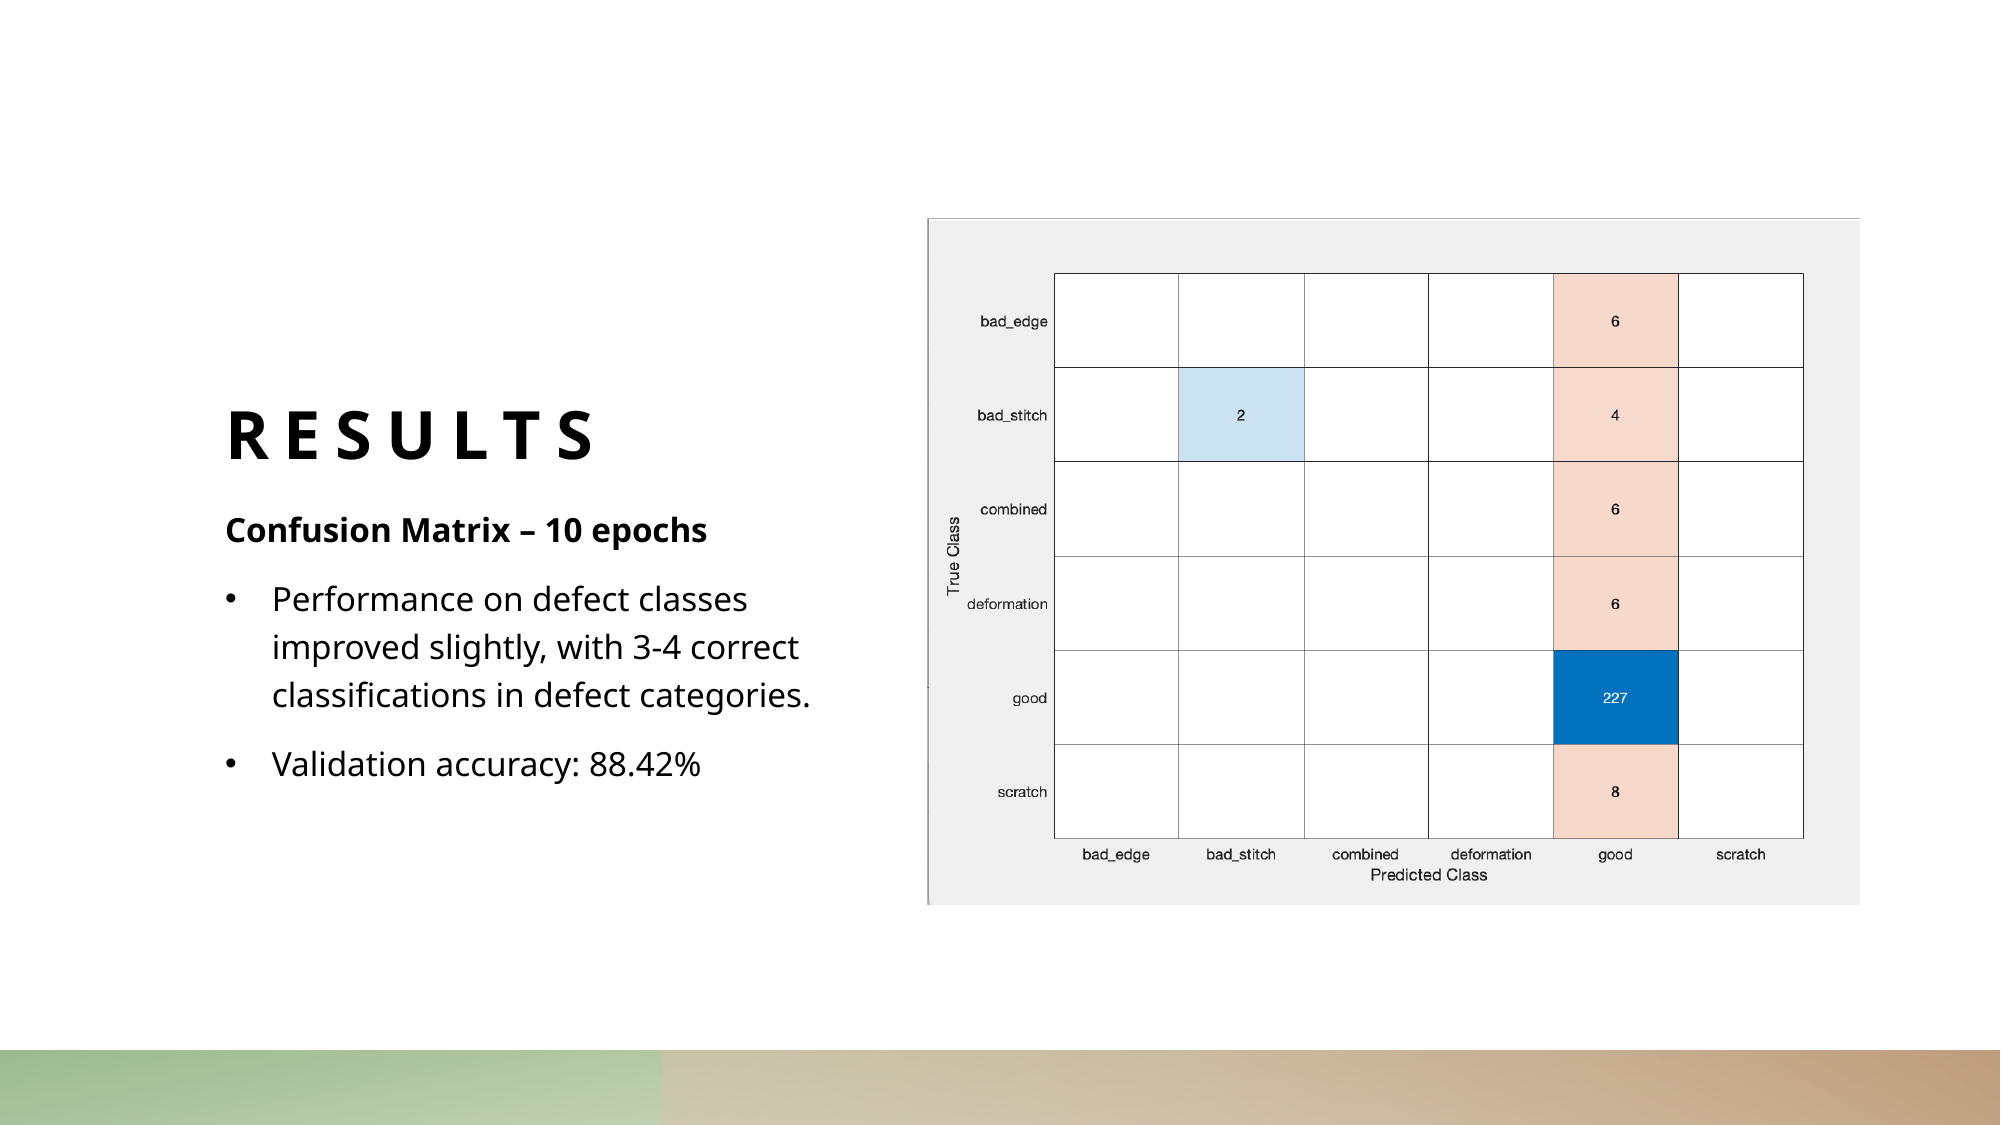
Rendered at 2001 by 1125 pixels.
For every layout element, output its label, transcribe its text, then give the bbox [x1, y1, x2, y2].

list Confusion Matrix – 10 epochs Performance on defect classes improved slightly, with 3-4 correct classifications in defect categories. Validation accuracy: 88.42% [225, 501, 871, 962]
title Results [225, 161, 871, 473]
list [927, 219, 1860, 905]
